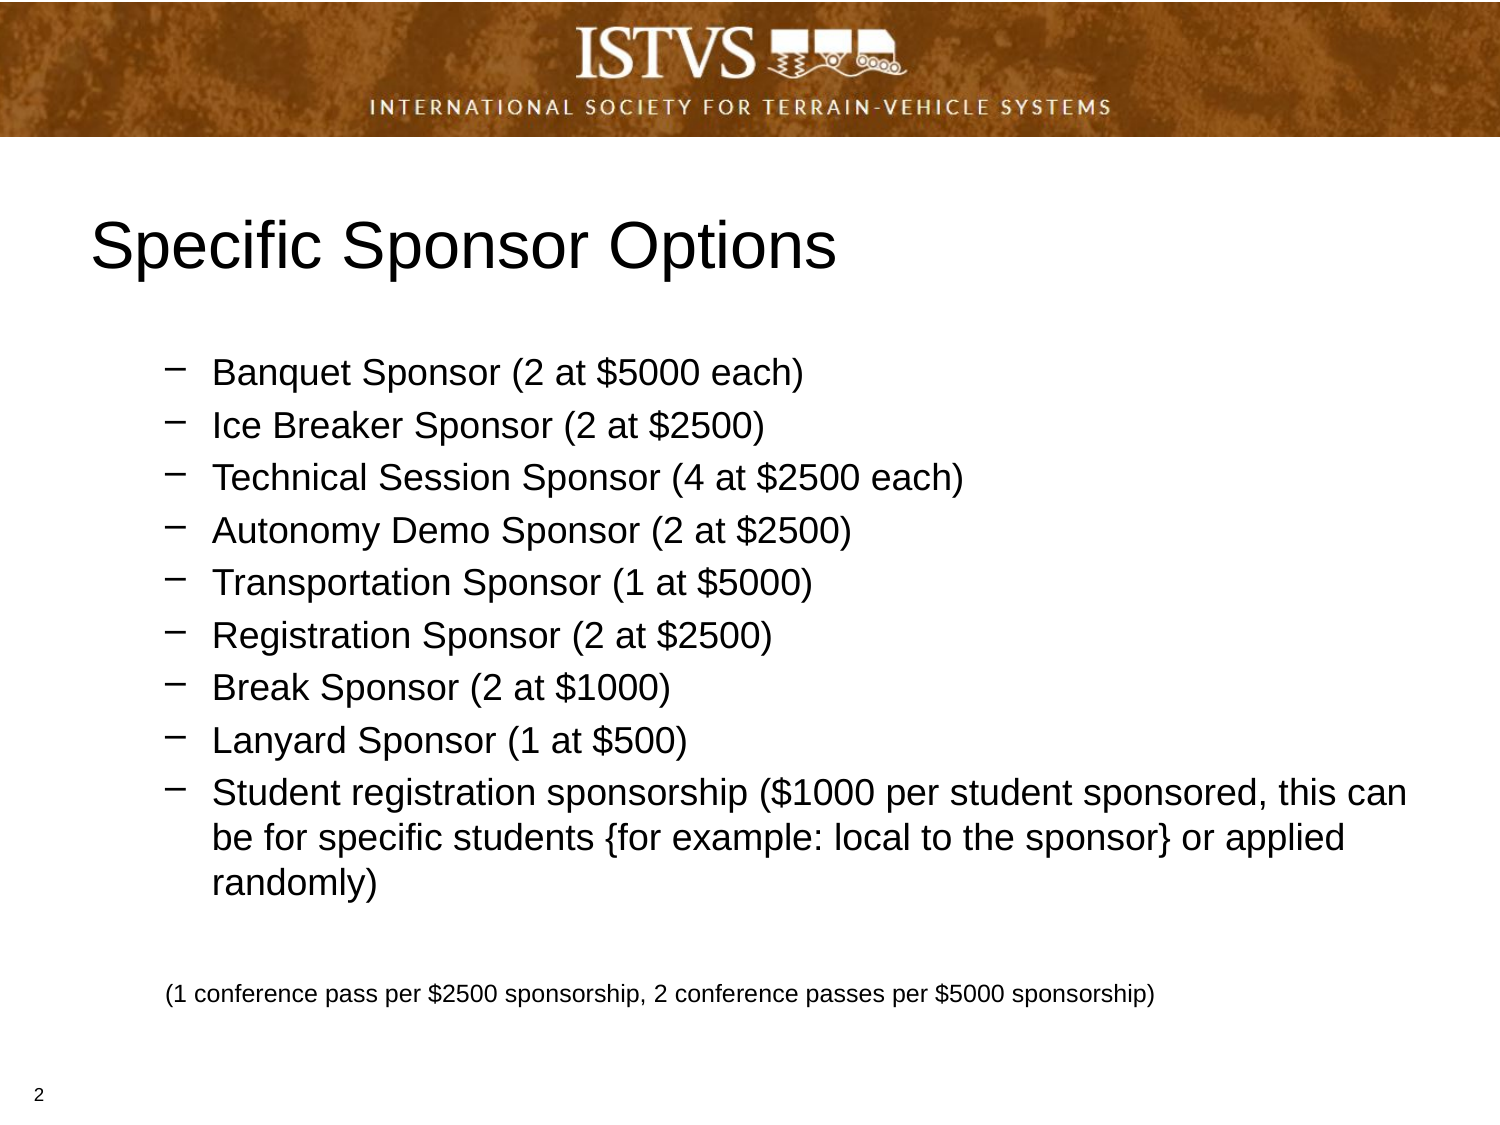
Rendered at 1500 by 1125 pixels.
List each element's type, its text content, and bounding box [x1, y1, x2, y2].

picture [0, 2, 1500, 137]
list Specific Sponsor Options Banquet Sponsor (2 at $5000 each) Ice Breaker Sponsor (2 at $2500) Technical Session Sponsor (4 at $2500 each) Autonomy Demo Sponsor (2 at $2500) Transportation Sponsor (1 at $5000) Registration Sponsor (2 at $2500) Break Sponsor (2 at $1000) Lanyard Sponsor (1 at $500) Student registration sponsorship ($1000 per student sponsored, this can be for specific students {for example: local to the sponsor} or applied randomly) (1 conference pass per $2500 sponsorship, 2 conference passes per $5000 sponsorship) [75, 194, 1425, 1022]
